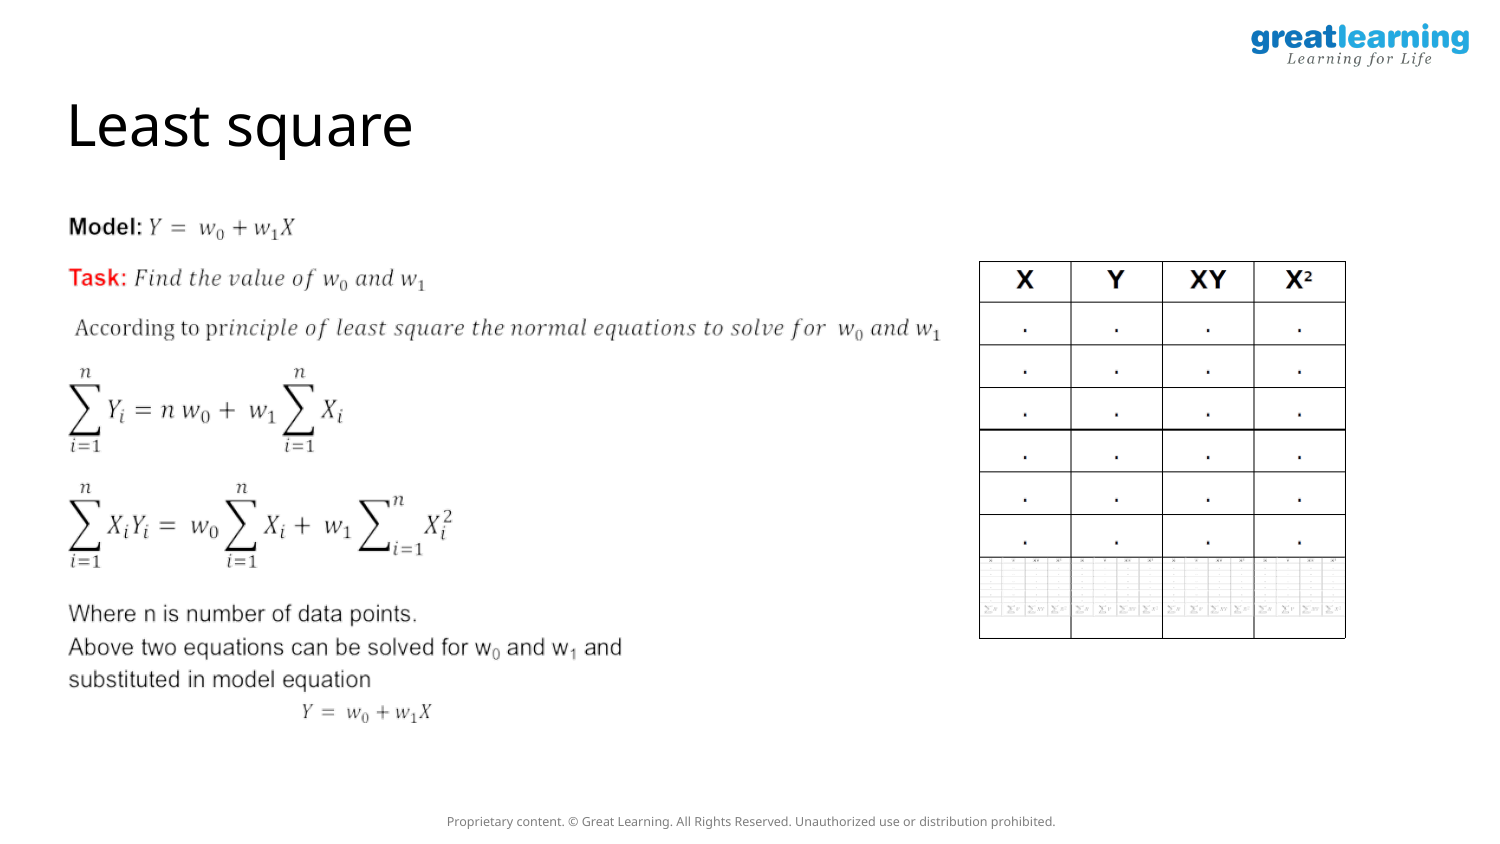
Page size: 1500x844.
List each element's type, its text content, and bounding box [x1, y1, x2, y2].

title Least square [51, 72, 1449, 167]
picture [55, 182, 954, 781]
picture [1251, 23, 1469, 67]
picture [978, 260, 1346, 639]
